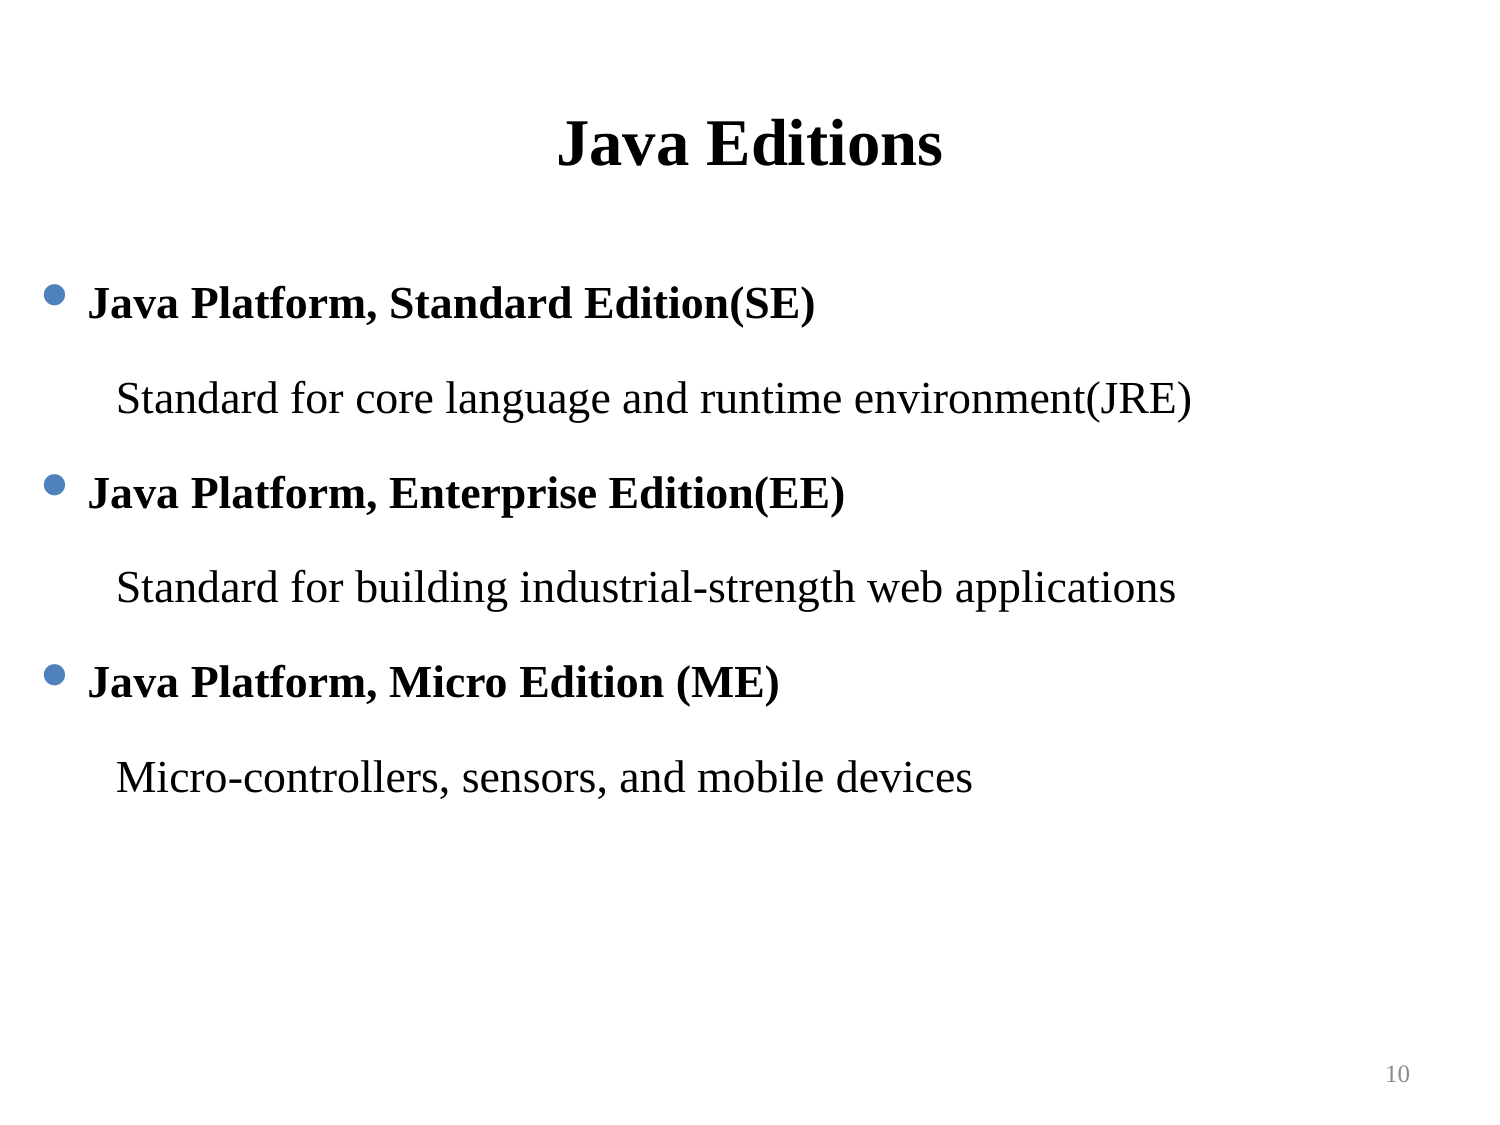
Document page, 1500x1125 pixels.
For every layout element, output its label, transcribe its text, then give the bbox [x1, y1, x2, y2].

text_box Java Platform, Standard Edition(SE) Standard for core language and runtime environment(JRE) Java Platform, Enterprise Edition(EE) Standard for building industrial-strength web applications Java Platform, Micro Edition (ME) Micro-controllers, sensors, and mobile devices [12, 237, 1500, 1075]
title Java Editions [75, 45, 1425, 233]
slide_number 10 [1074, 1042, 1425, 1103]
